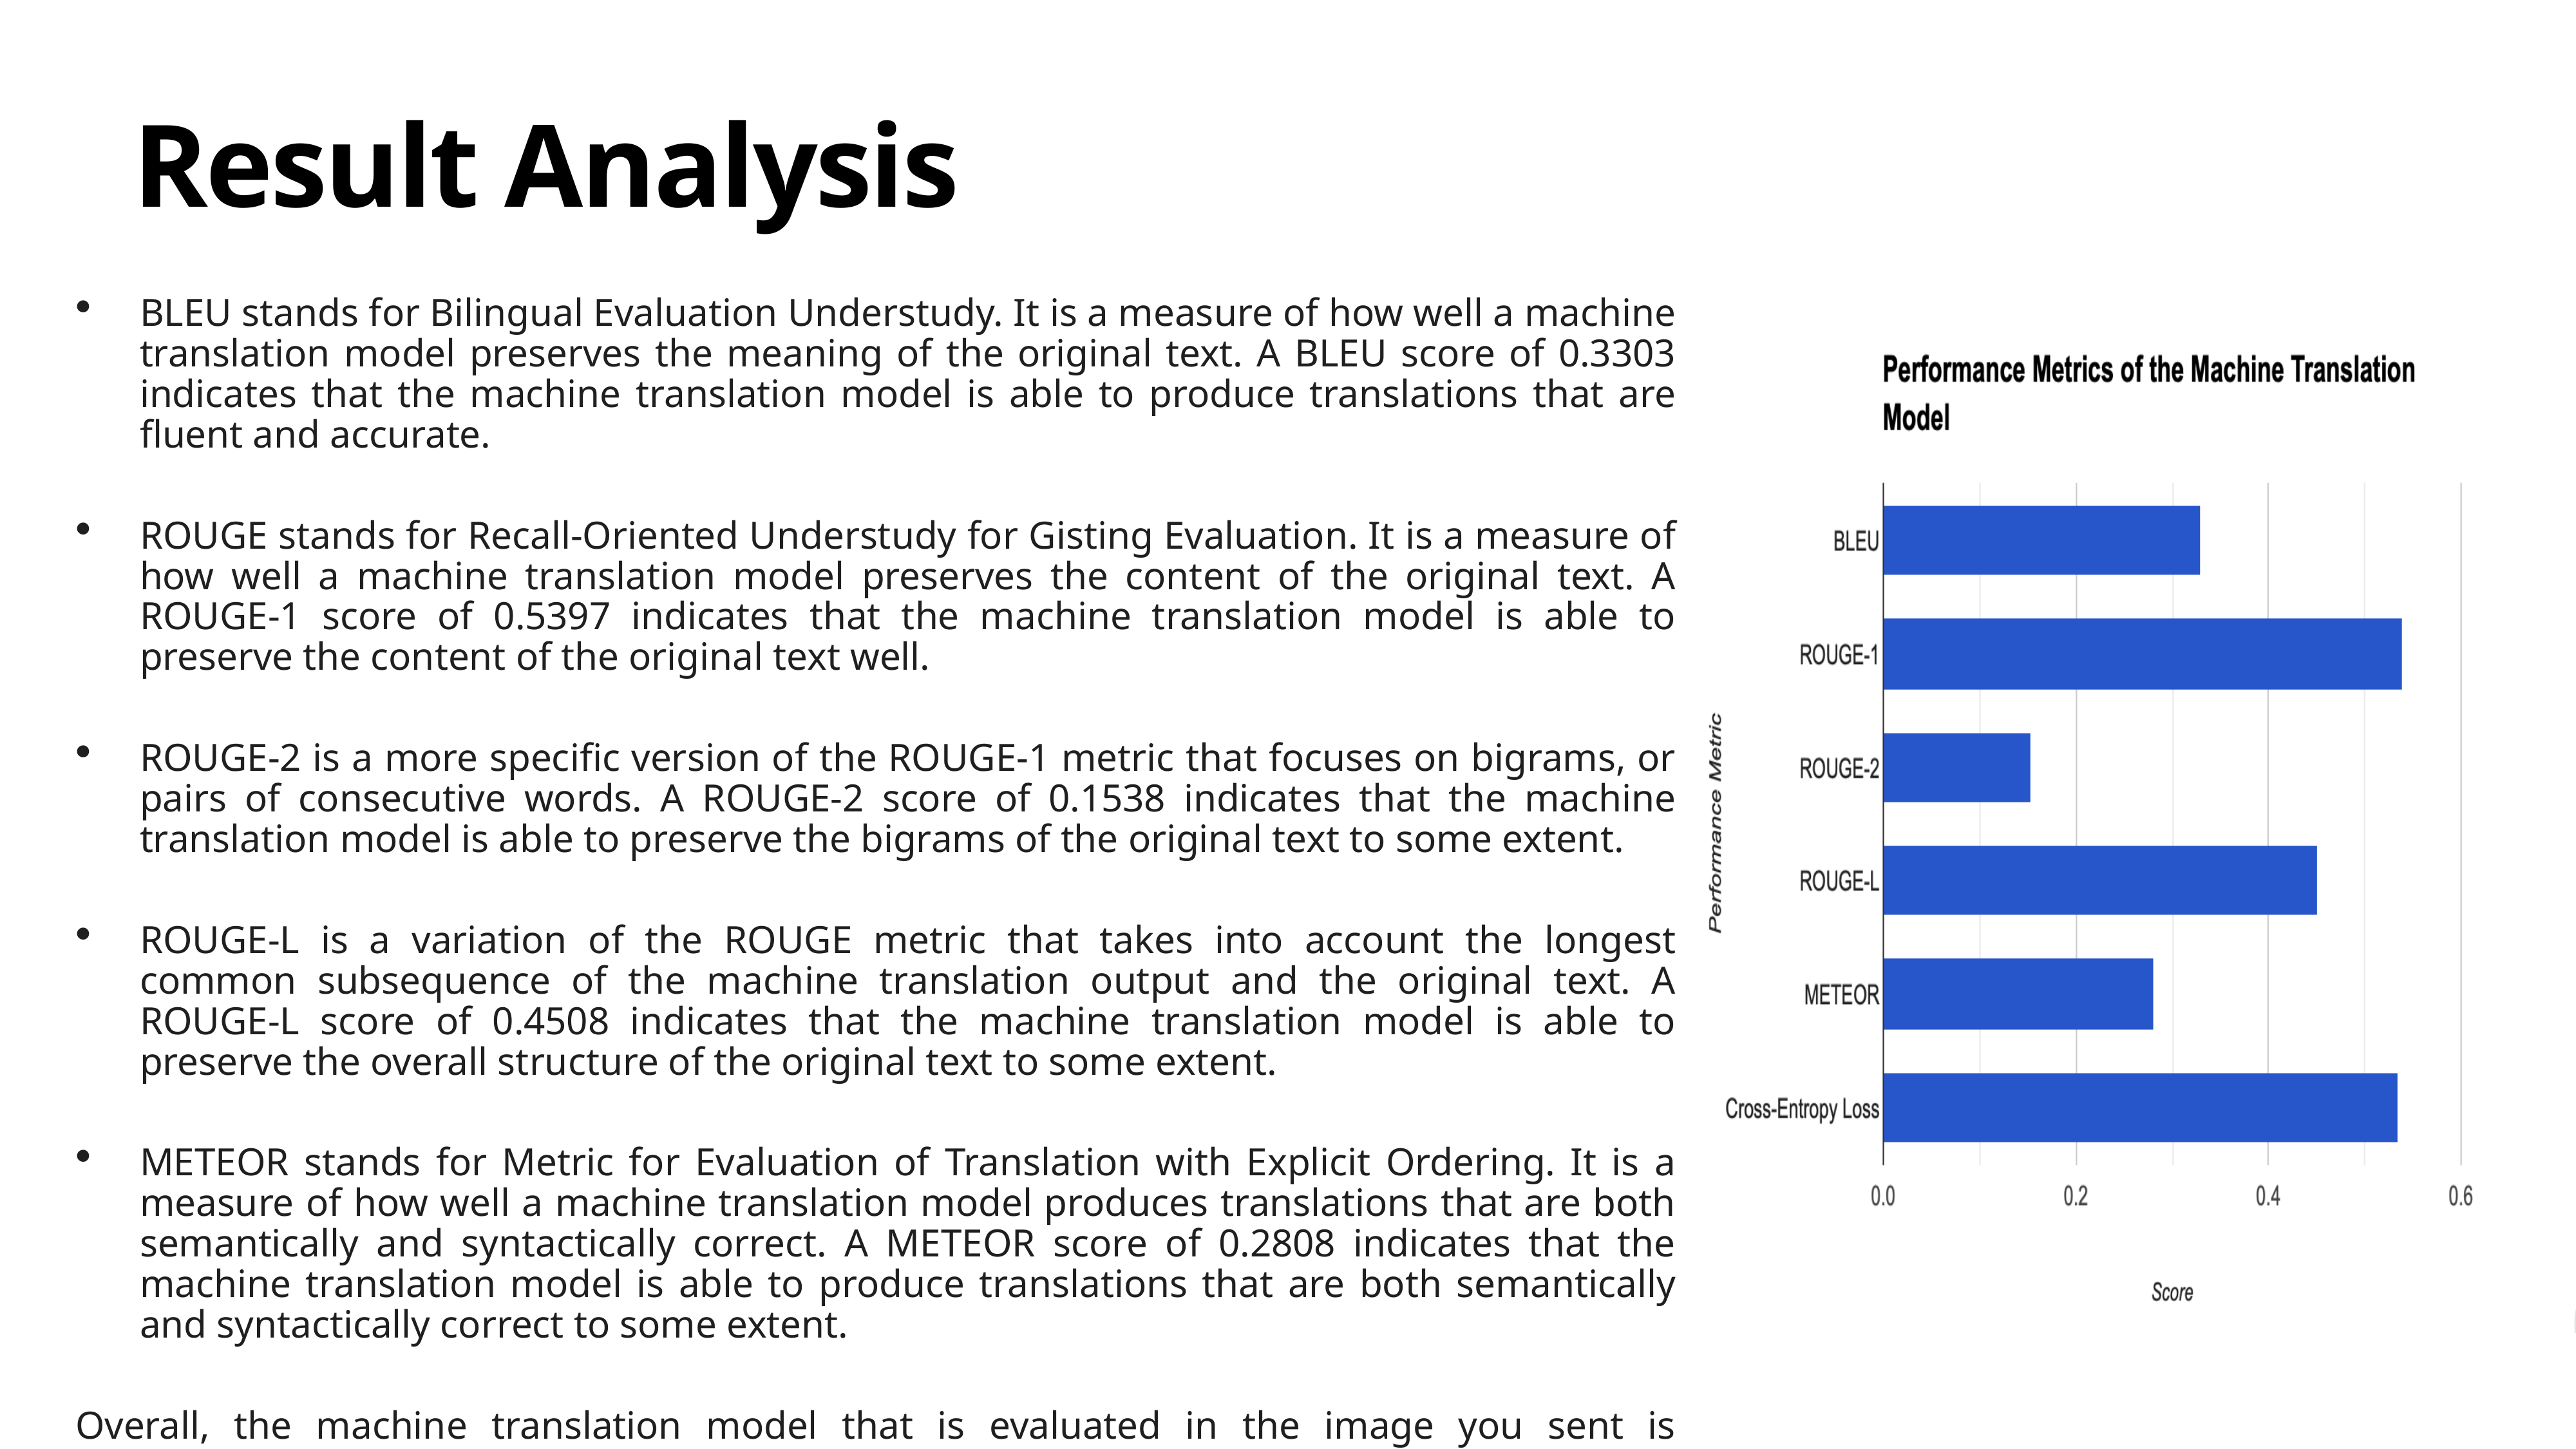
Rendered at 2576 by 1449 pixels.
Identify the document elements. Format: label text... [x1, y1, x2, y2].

title Result Analysis [127, 113, 2449, 266]
picture [1681, 288, 2576, 1333]
list BLEU stands for Bilingual Evaluation Understudy. It is a measure of how well a machine translation model preserves the meaning of the original text. A BLEU score of 0.3303 indicates that the machine translation model is able to produce translations that are fluent and accurate. ROUGE stands for Recall-Oriented Understudy for Gisting Evaluation. It is a measure of how well a machine translation model preserves the content of the original text. A ROUGE-1 score of 0.5397 indicates that the machine translation model is able to preserve the content of the original text well. ROUGE-2 is a more specific version of the ROUGE-1 metric that focuses on bigrams, or pairs of consecutive words. A ROUGE-2 score of 0.1538 indicates that the machine translation model is able to preserve the bigrams of the original text to some extent. ROUGE-L is a variation of the ROUGE metric that takes into account the longest common subsequence of the machine translation output and the original text. A ROUGE-L score of 0.4508 indicates that the machine translation model is able to preserve the overall structure of the original text to some extent. METEOR stands for Metric for Evaluation of Translation with Explicit Ordering. It is a measure of how well a machine translation model produces translations that are both semantically and syntactically correct. A METEOR score of 0.2808 indicates that the machine translation model is able to produce translations that are both semantically and syntactically correct to some extent. Overall, the machine translation model that is evaluated in the image you sent is performing well. It is able to produce translations that are fluent, accurate, and preserve the meaning, content, and structure of the original text. [70, 288, 1681, 1247]
